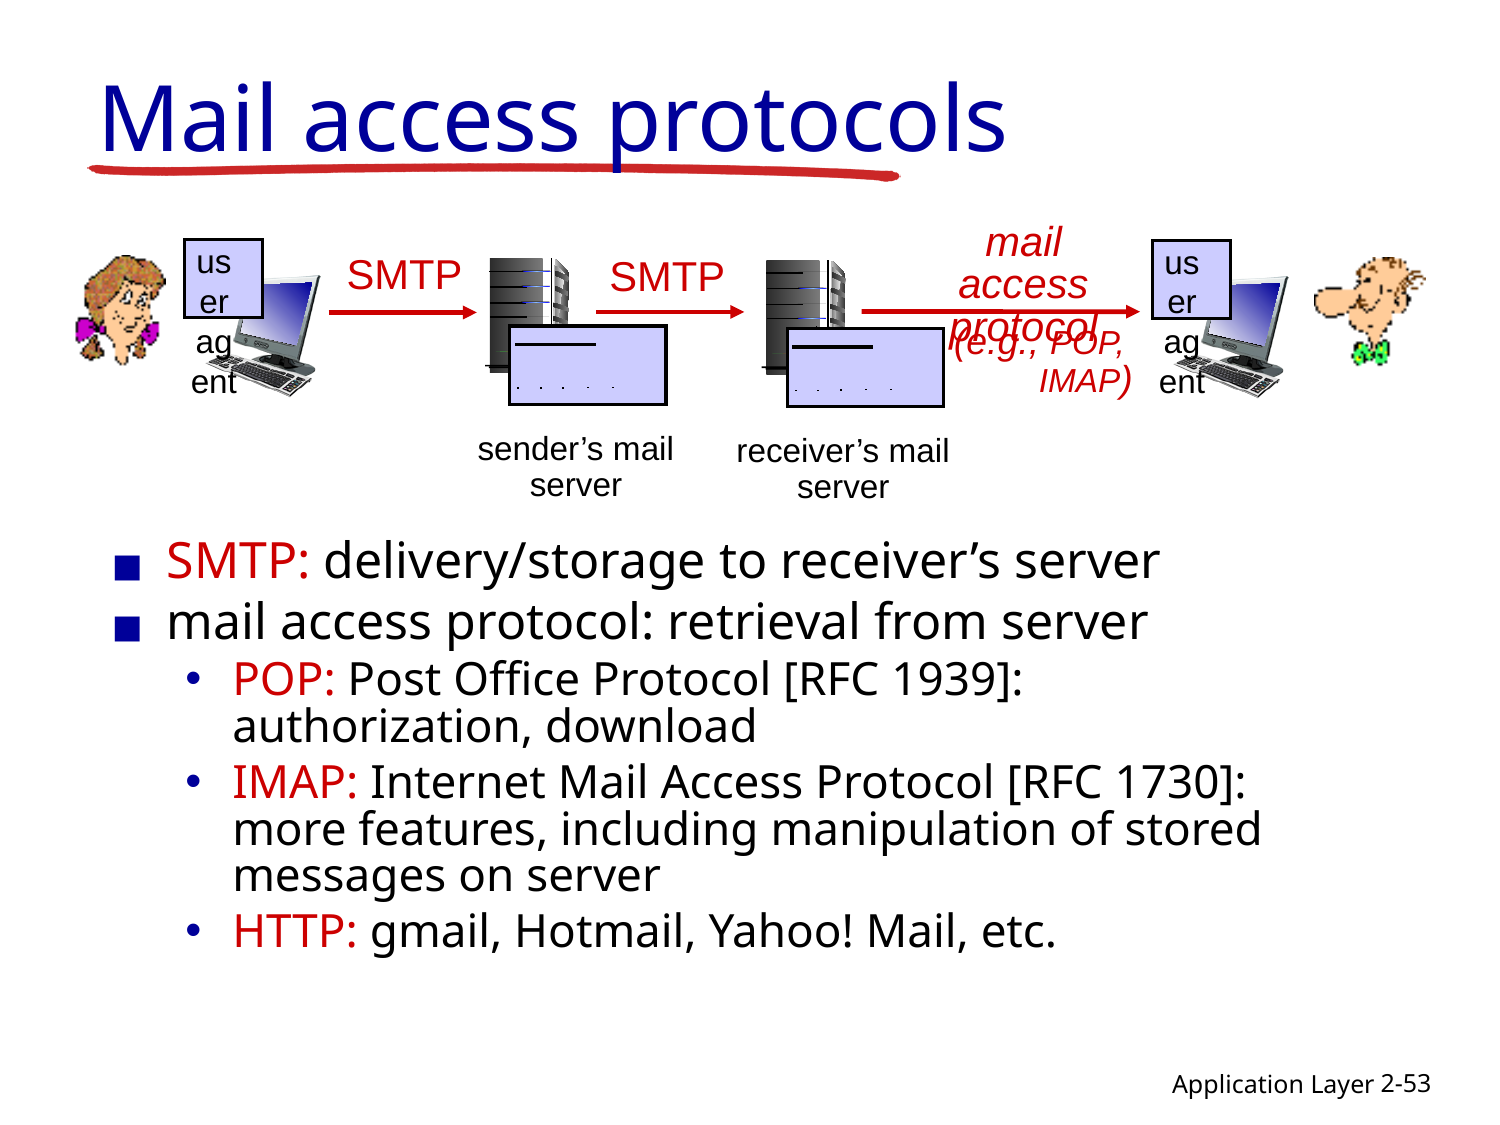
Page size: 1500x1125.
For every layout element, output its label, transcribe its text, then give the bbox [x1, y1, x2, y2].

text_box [174, 232, 325, 406]
text_box (e.g., POP, IMAP) [936, 319, 1137, 408]
text_box mail access protocol [899, 214, 1148, 309]
text_box SMTP [594, 242, 741, 308]
text_box SMTP [331, 240, 478, 306]
picture [1314, 257, 1426, 372]
picture [72, 255, 166, 370]
text_box receiver’s mail server [717, 426, 970, 514]
picture [84, 157, 910, 187]
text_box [762, 260, 847, 375]
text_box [787, 327, 944, 407]
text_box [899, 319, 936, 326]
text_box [458, 325, 694, 503]
title Mail access protocols [82, 41, 1357, 189]
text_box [485, 258, 570, 324]
text_box [620, 239, 761, 290]
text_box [1142, 233, 1293, 407]
text_box 2-‹#› [1365, 1060, 1477, 1106]
list SMTP: delivery/storage to receiver’s server mail access protocol: retrieval from server POP: Post Office Protocol [RFC 1939]: authorization, download IMAP: Internet Mail Access Protocol [RFC 1730]: more features, including manipulation of stored messages on server HTTP: gmail, Hotmail, Yahoo! Mail, etc. [95, 529, 1307, 893]
text_box Application Layer [914, 1060, 1390, 1108]
